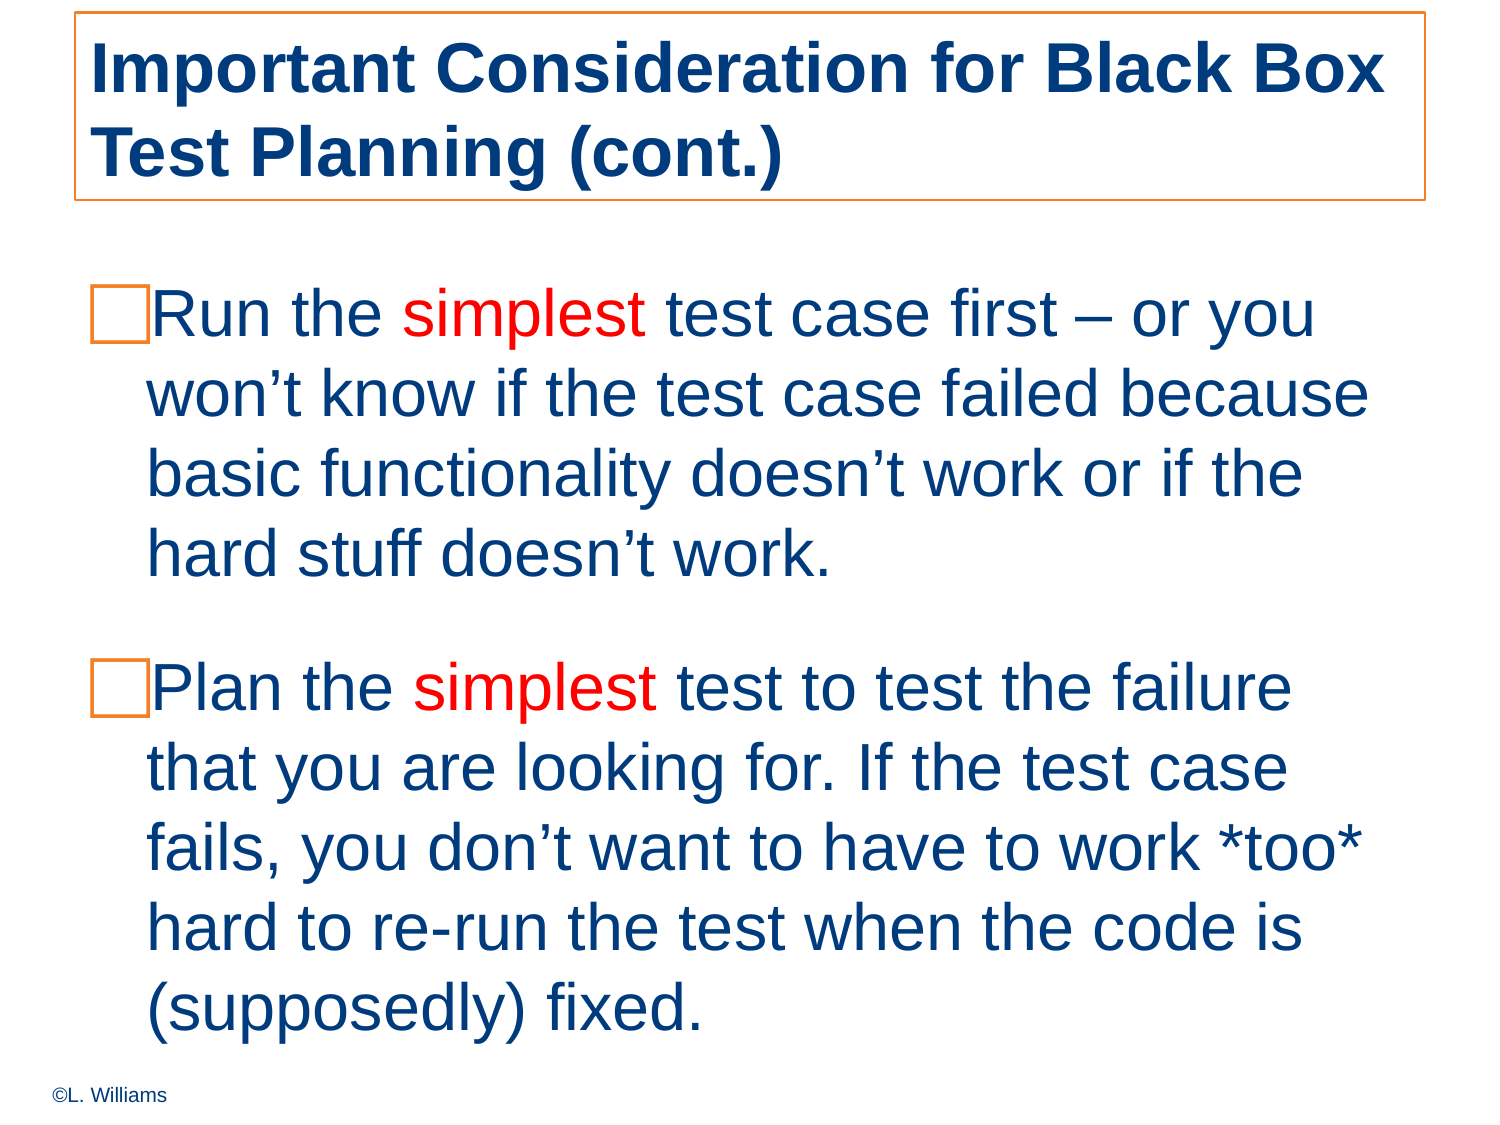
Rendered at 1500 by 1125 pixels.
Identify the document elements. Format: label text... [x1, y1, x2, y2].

list Run the simplest test case first – or you won’t know if the test case failed because basic functionality doesn’t work or if the hard stuff doesn’t work. Plan the simplest test to test the failure that you are looking for. If the test case fails, you don’t want to have to work *too* hard to re-run the test when the code is (supposedly) fixed. [75, 262, 1400, 1113]
text_box ©L. Williams [37, 1074, 263, 1115]
title Important Consideration for Black Box Test Planning (cont.) [74, 11, 1426, 201]
